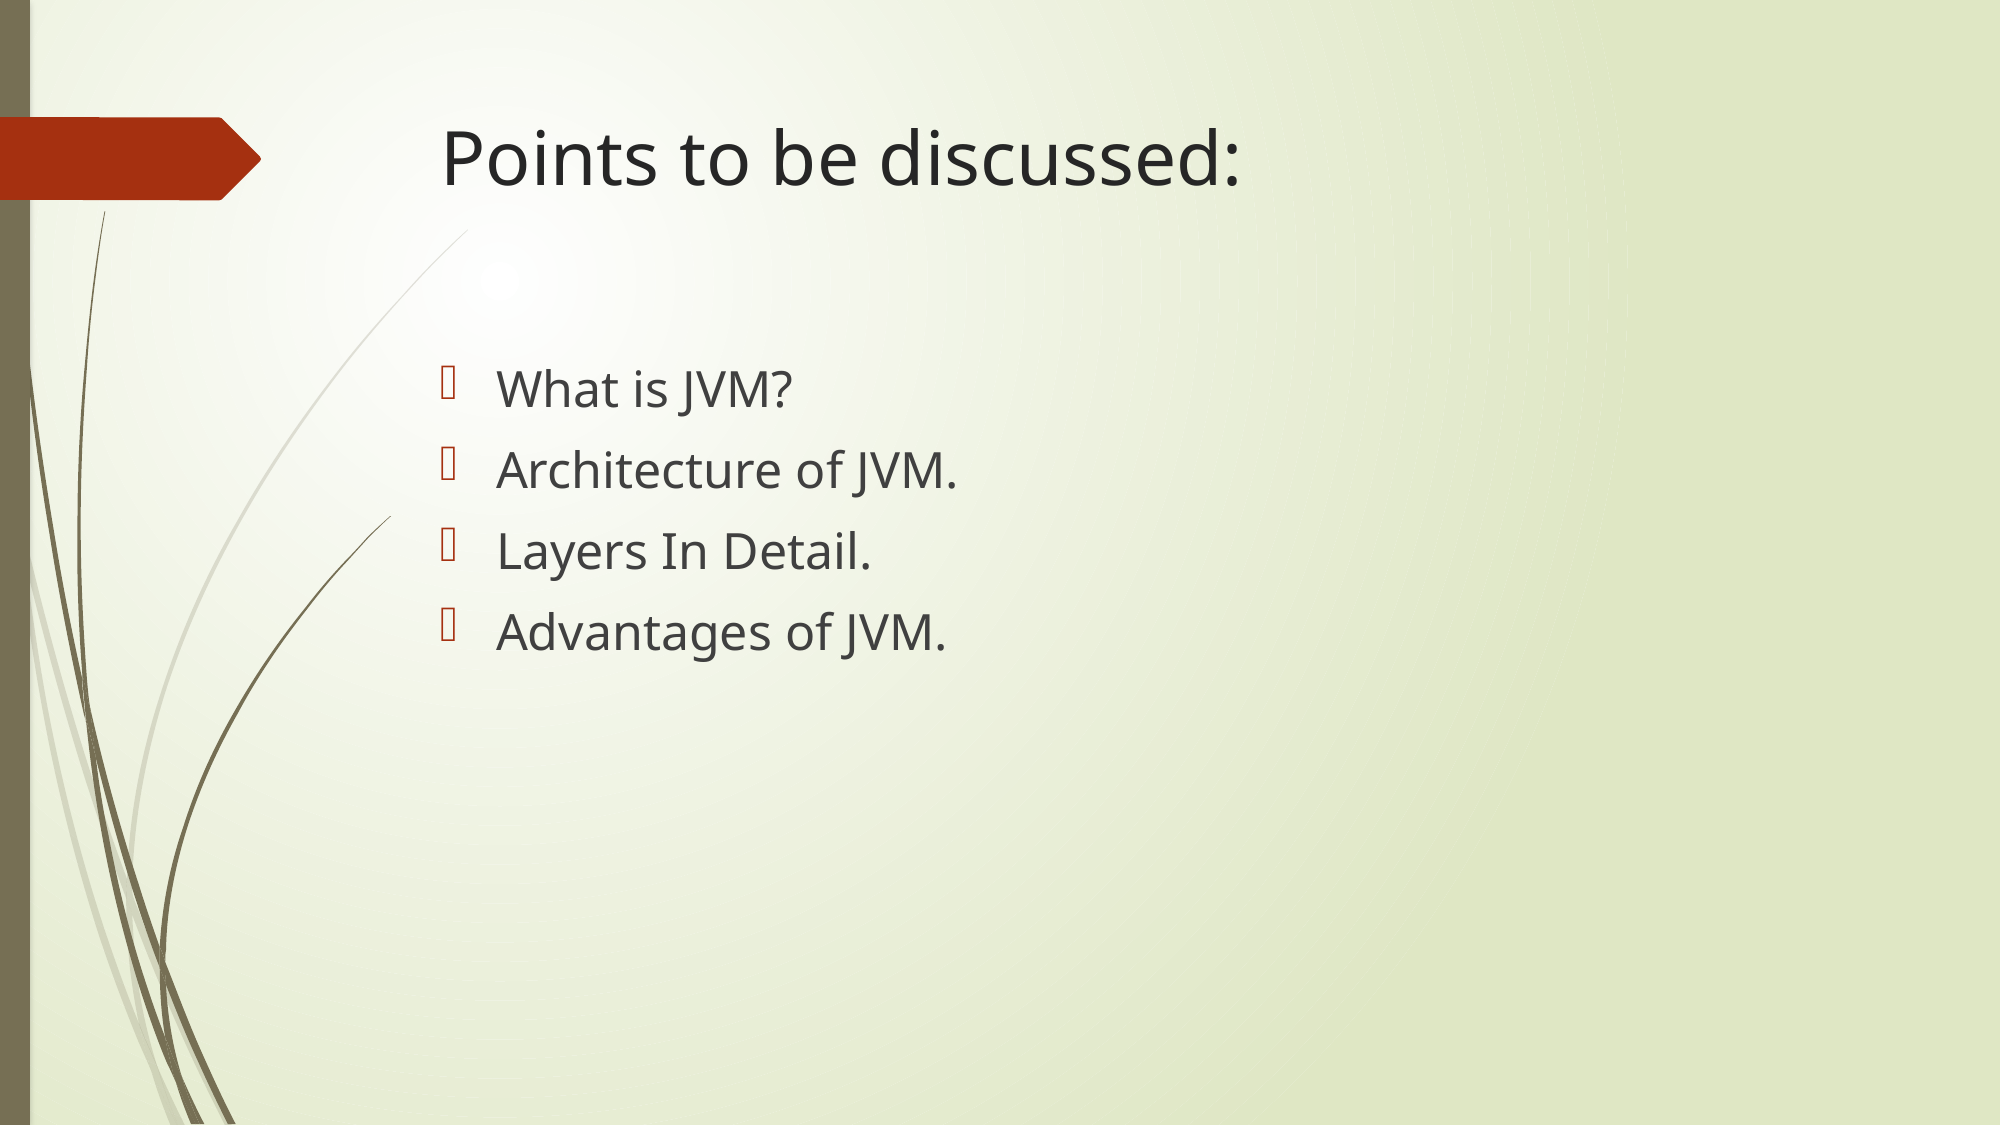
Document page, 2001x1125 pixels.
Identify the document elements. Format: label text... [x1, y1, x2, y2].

list What is JVM? Architecture of JVM. Layers In Detail. Advantages of JVM. [424, 350, 1888, 970]
title Points to be discussed: [425, 102, 1888, 313]
